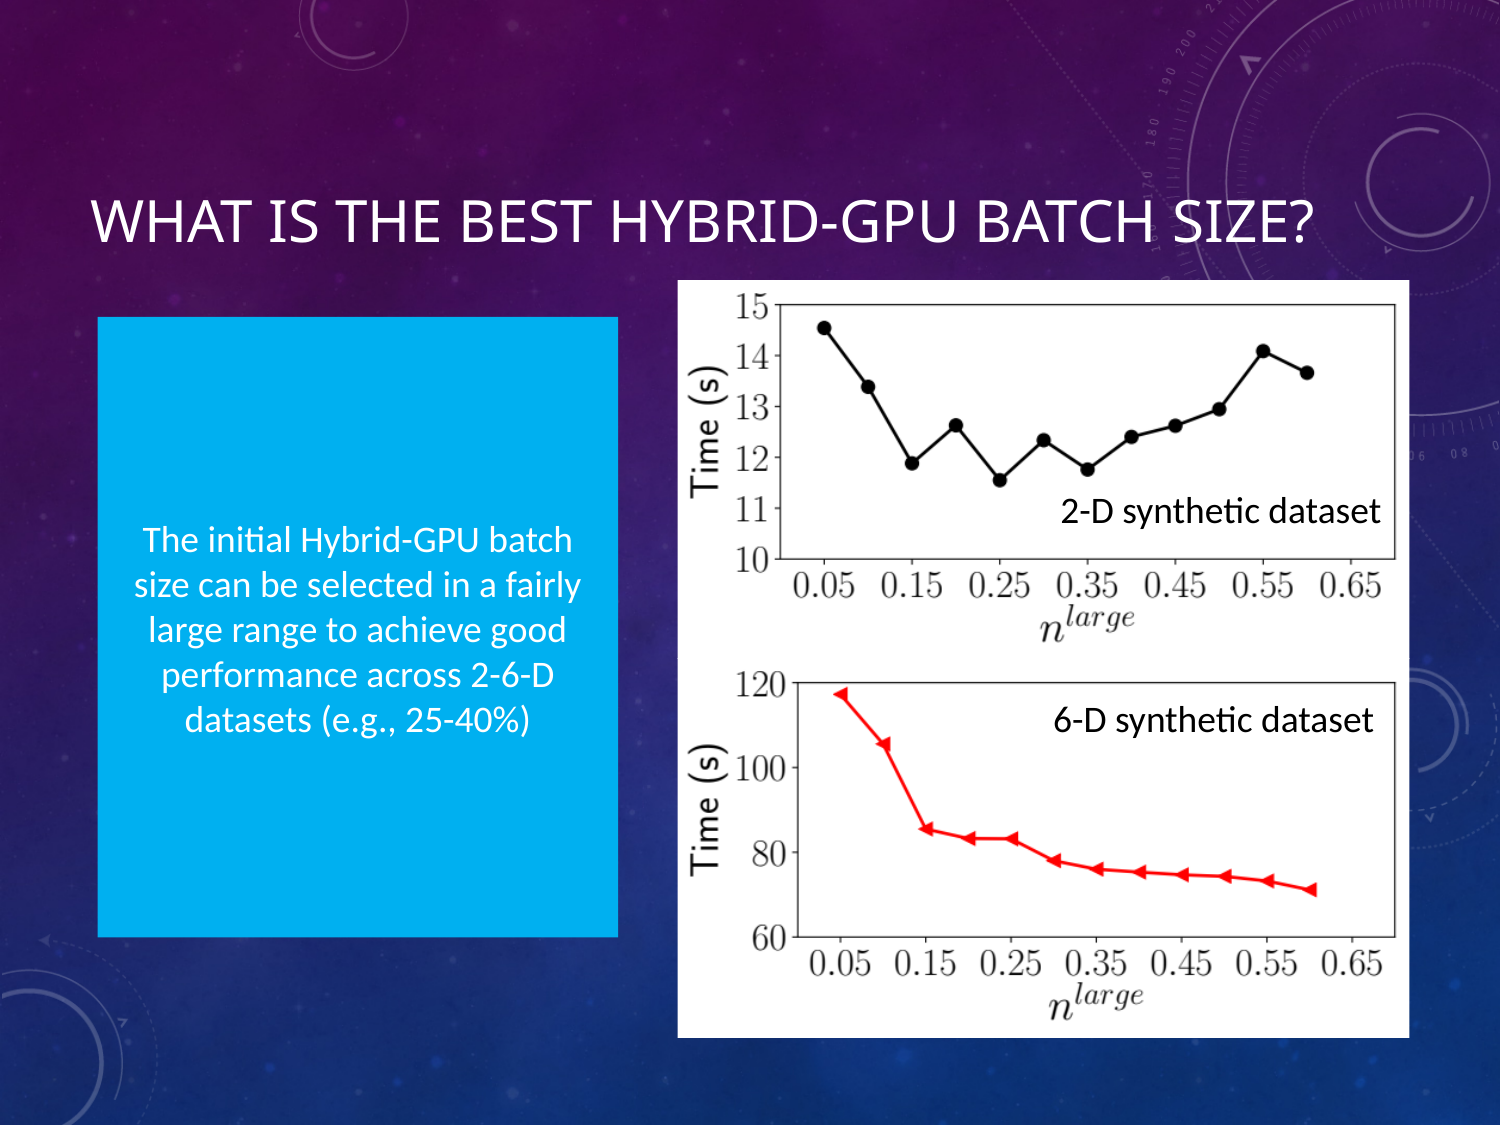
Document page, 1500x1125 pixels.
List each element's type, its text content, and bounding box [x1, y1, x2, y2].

title What is the best Hybrid-GPU batch size? [75, 99, 1350, 339]
picture [0, 0, 1500, 1125]
text_box The initial Hybrid-GPU batch size can be selected in a fairly large range to achieve good performance across 2-6-D datasets (e.g., 25-40%) [96, 315, 620, 939]
